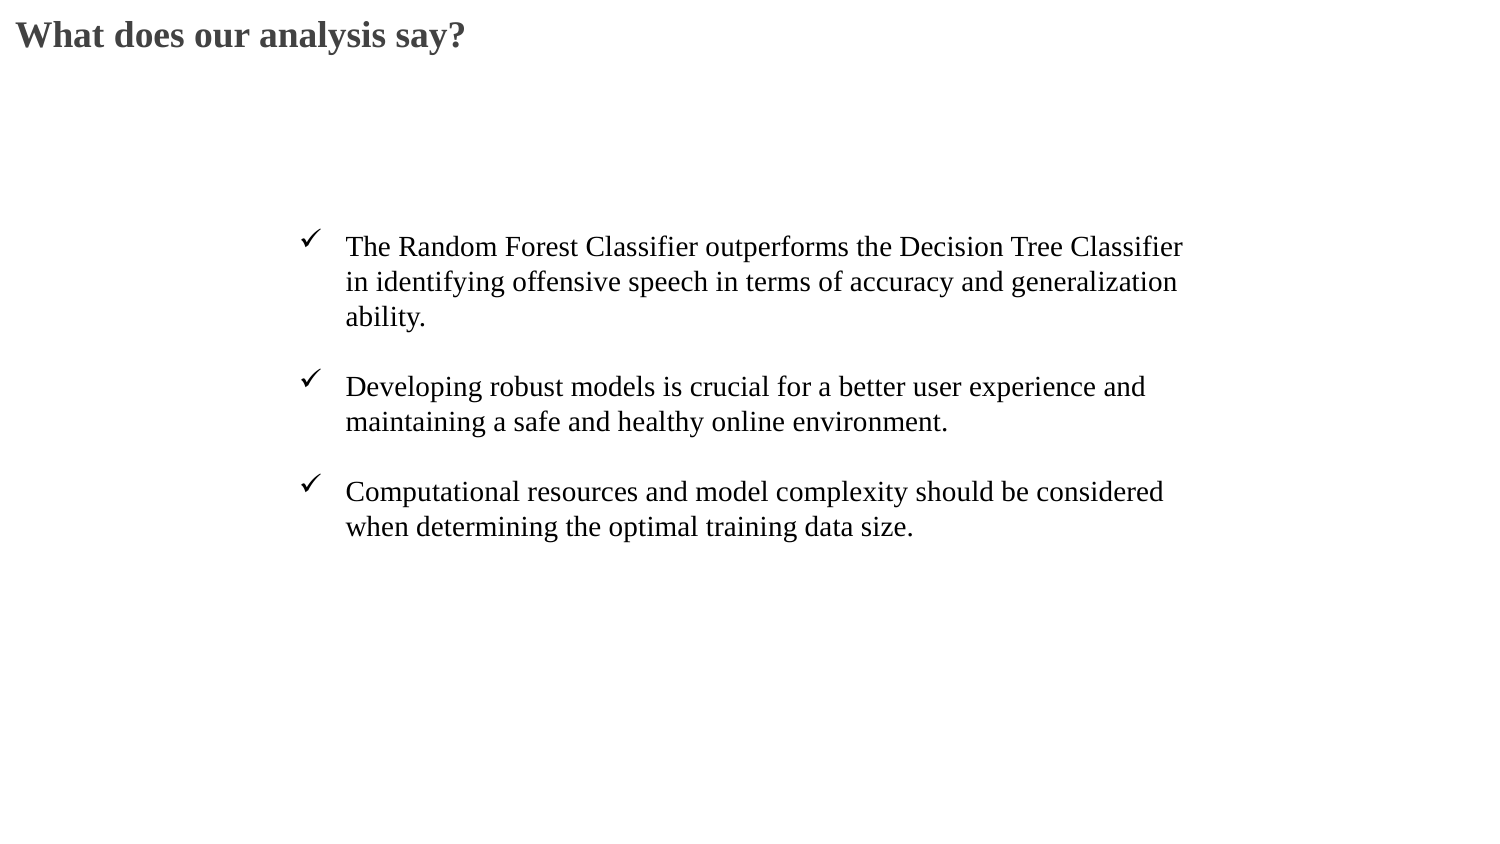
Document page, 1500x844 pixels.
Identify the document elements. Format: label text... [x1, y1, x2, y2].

text_box What does our analysis say? [0, 16, 664, 71]
text_box The Random Forest Classifier outperforms the Decision Tree Classifier in identifying offensive speech in terms of accuracy and generalization ability. Developing robust models is crucial for a better user experience and maintaining a safe and healthy online environment. Computational resources and model complexity should be considered when determining the optimal training data size. [283, 219, 1216, 550]
